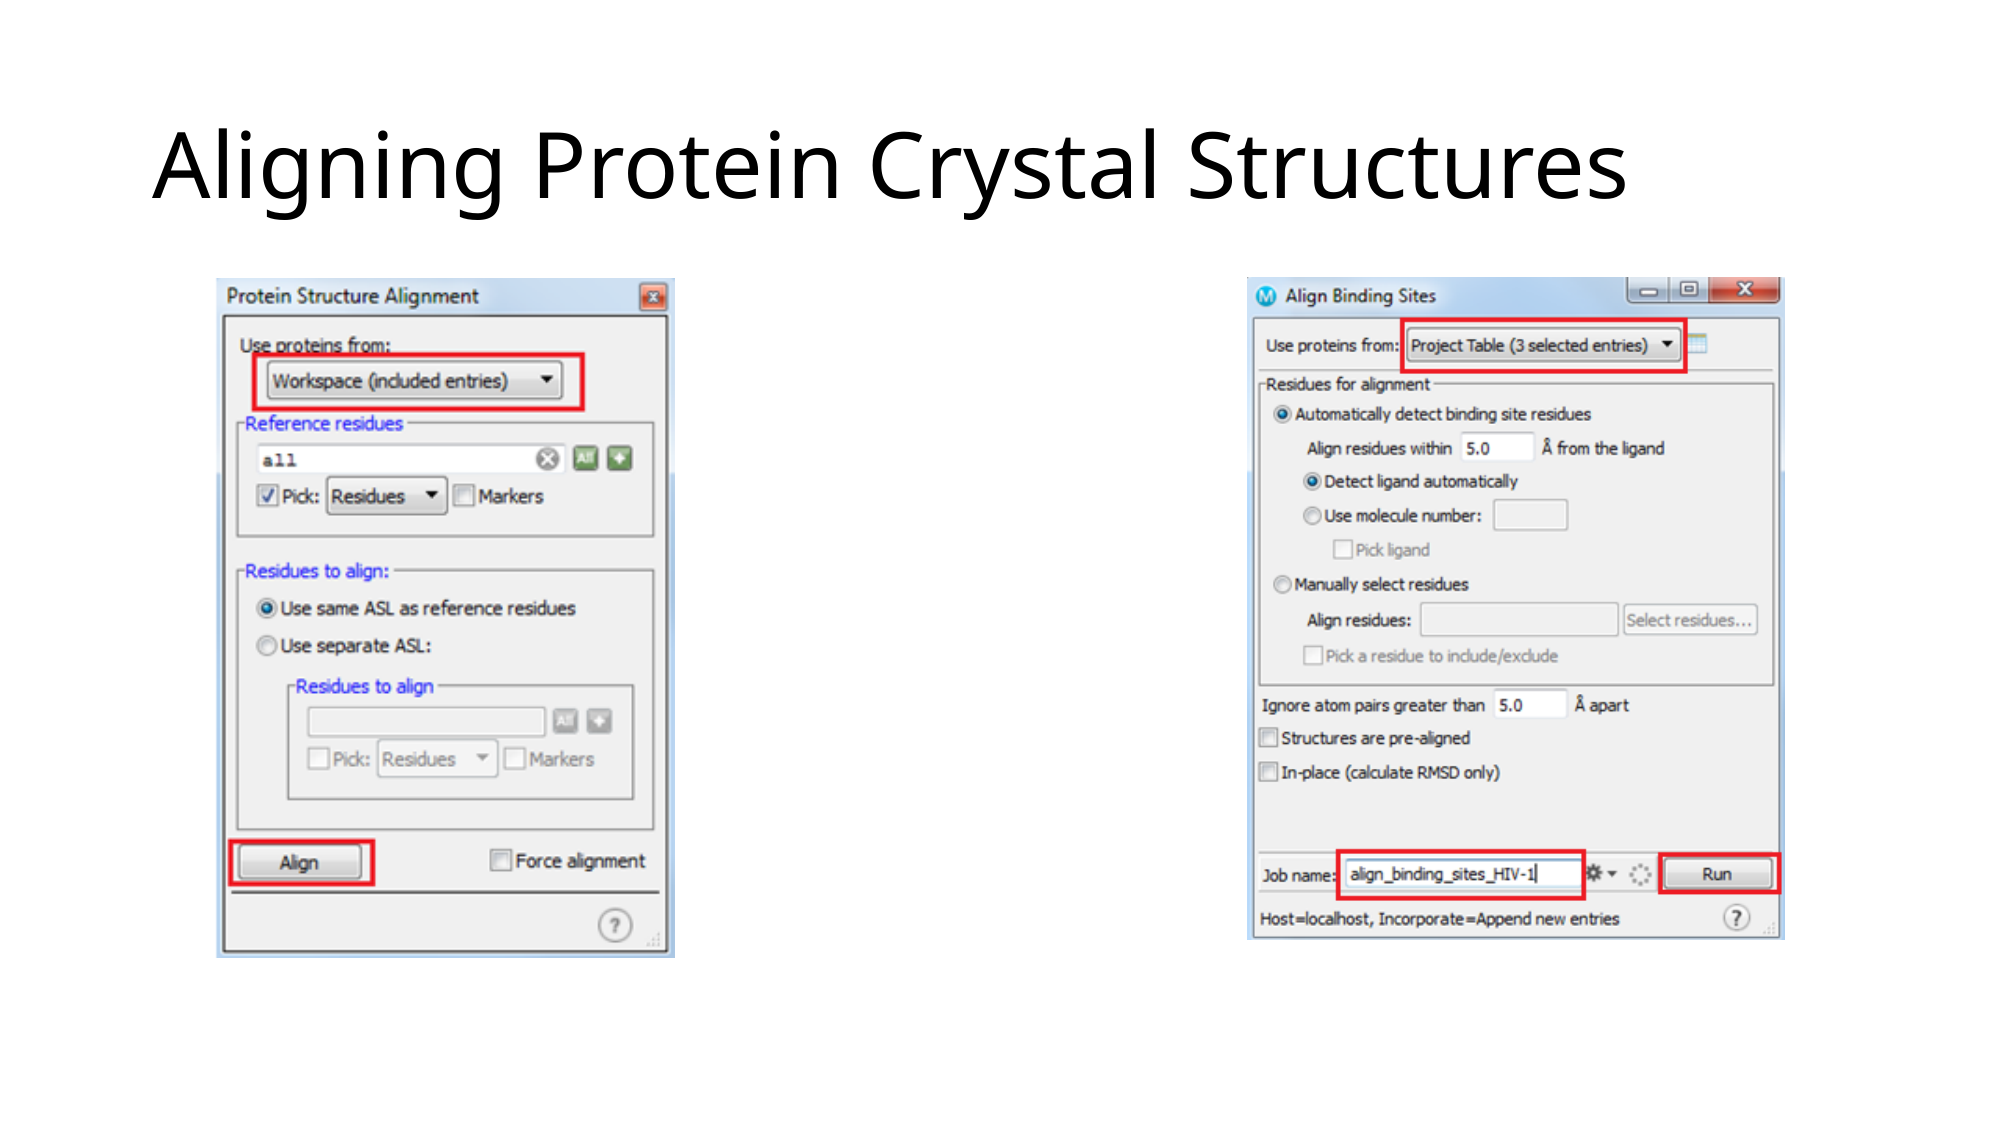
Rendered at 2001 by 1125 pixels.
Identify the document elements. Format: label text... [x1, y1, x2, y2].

picture [1247, 277, 1785, 940]
title Aligning Protein Crystal Structures [137, 59, 1863, 278]
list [215, 278, 675, 958]
